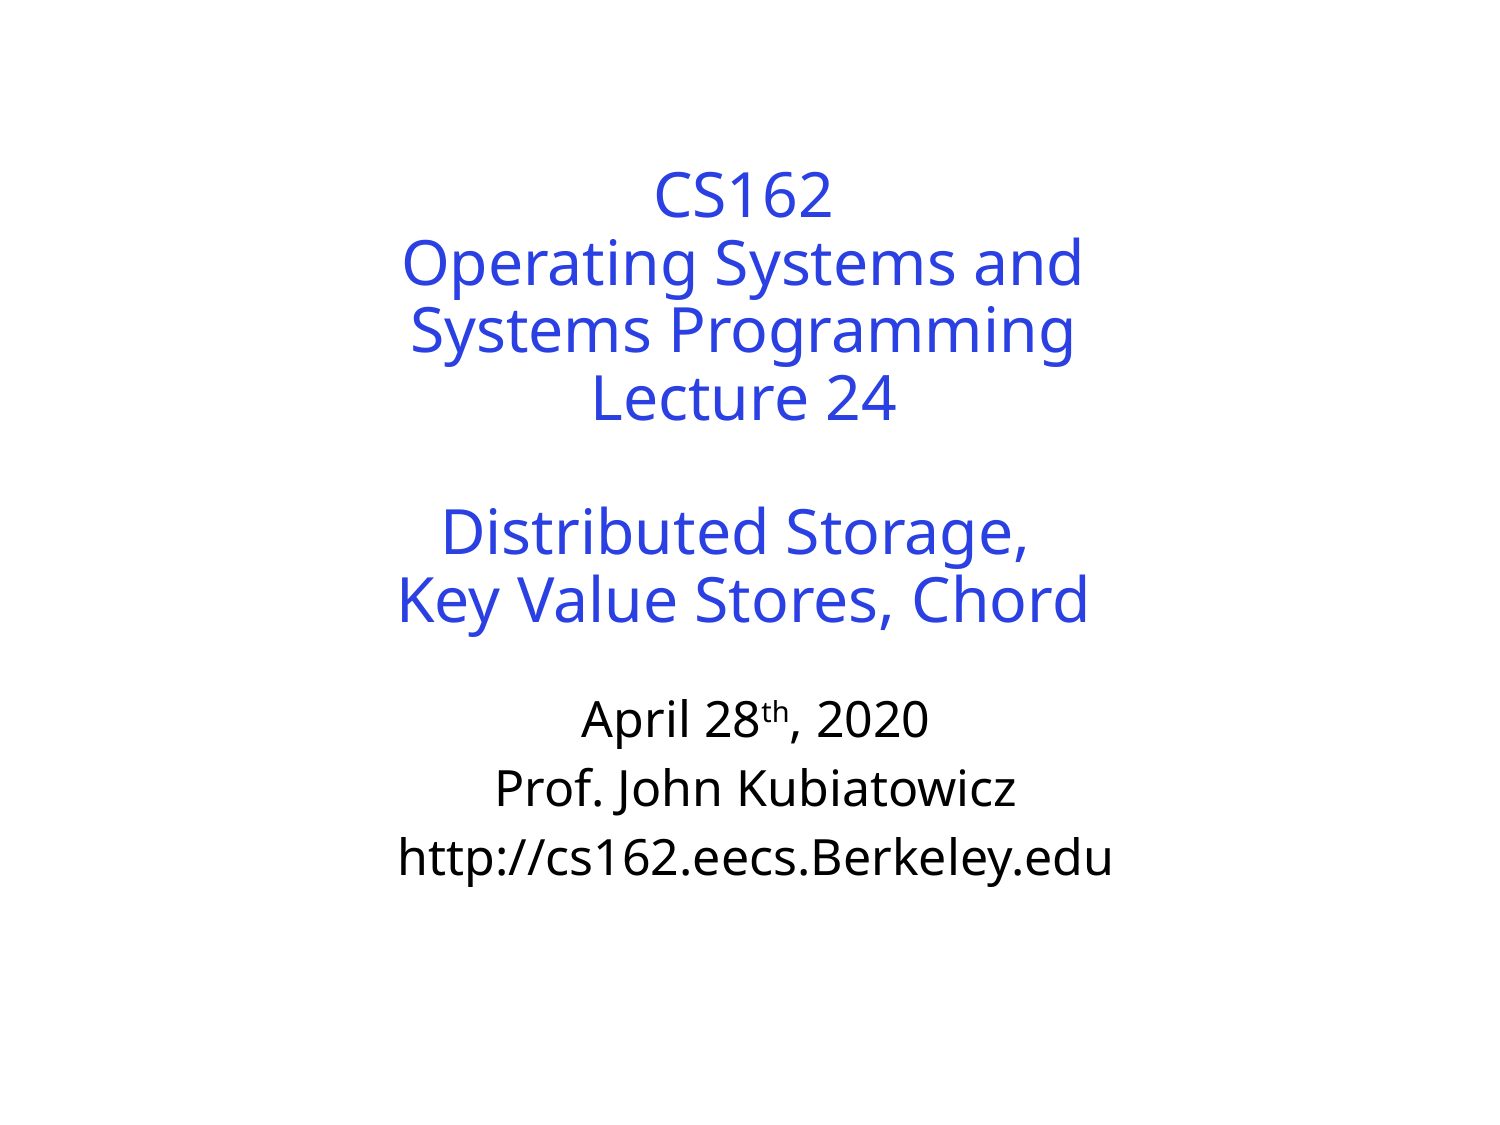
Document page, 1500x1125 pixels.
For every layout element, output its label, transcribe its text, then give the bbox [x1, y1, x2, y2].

subtitle April 28th, 2020 Prof. John Kubiatowicz http://cs162.eecs.Berkeley.edu [99, 687, 1413, 925]
title CS162 Operating Systems and Systems Programming Lecture 24 Distributed Storage, Key Value Stores, Chord [99, 174, 1388, 625]
